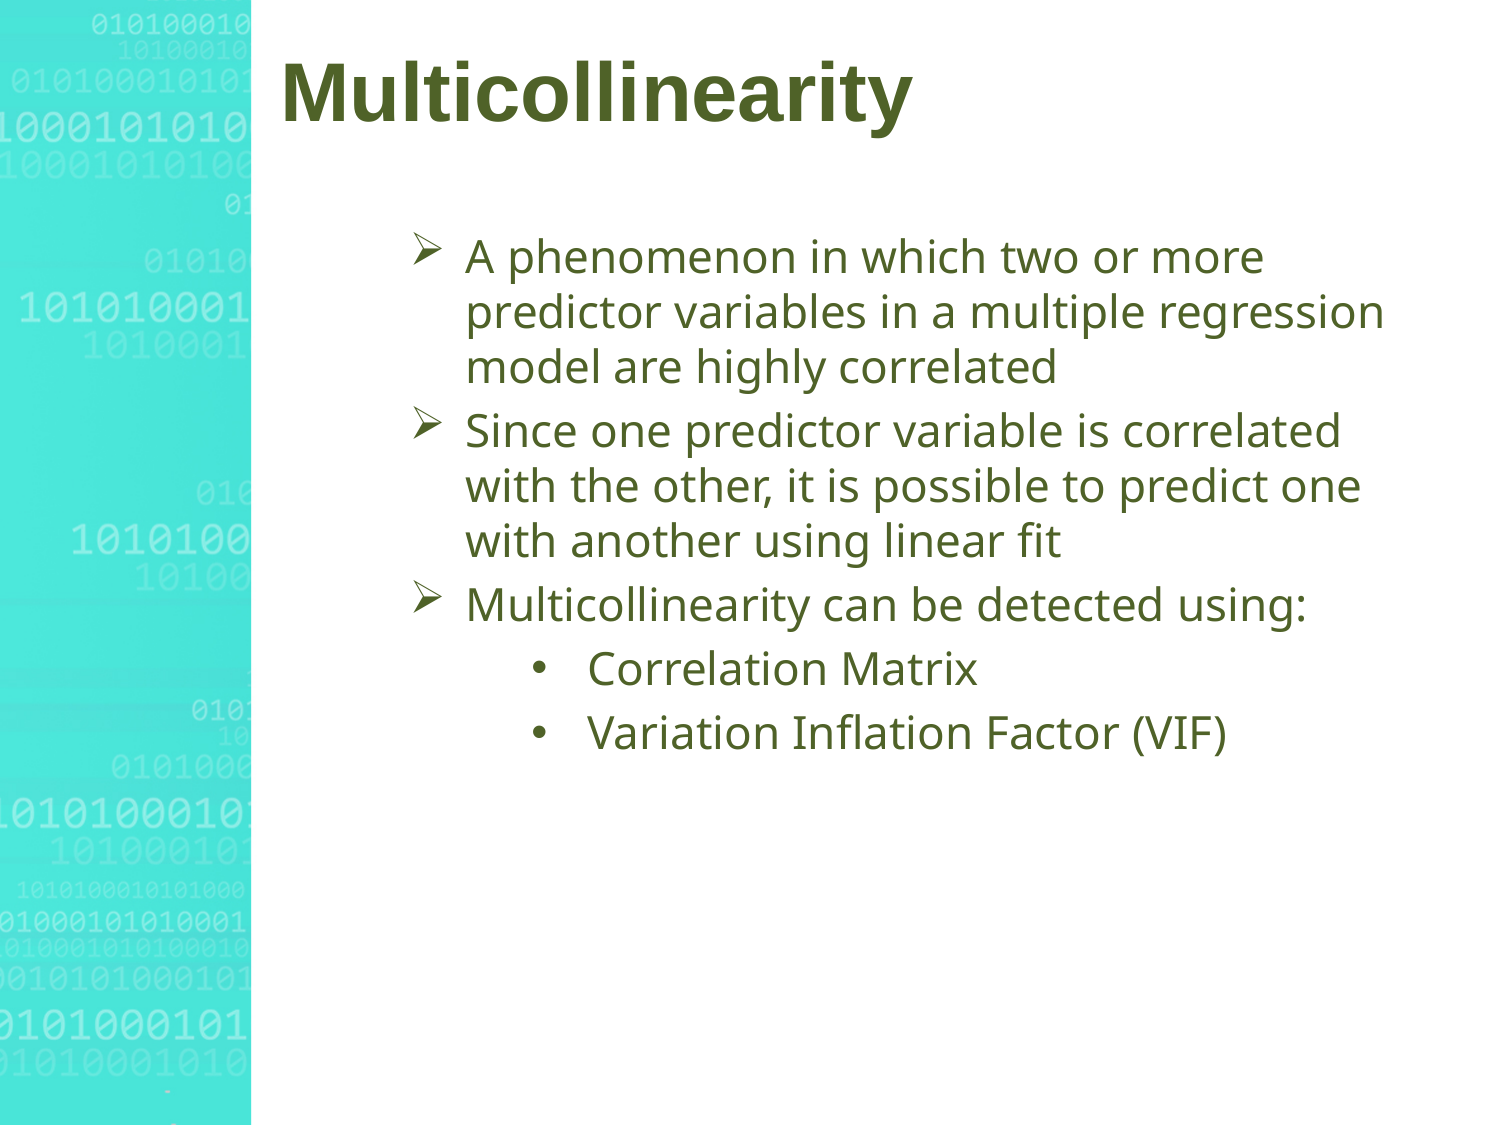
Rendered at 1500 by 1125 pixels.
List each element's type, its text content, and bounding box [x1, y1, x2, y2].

title Multicollinearity [265, 0, 1500, 176]
list A phenomenon in which two or more predictor variables in a multiple regression model are highly correlated Since one predictor variable is correlated with the other, it is possible to predict one with another using linear fit Multicollinearity can be detected using: Correlation Matrix Variation Inflation Factor (VIF) [344, 219, 1422, 1028]
picture [0, 0, 1500, 1125]
